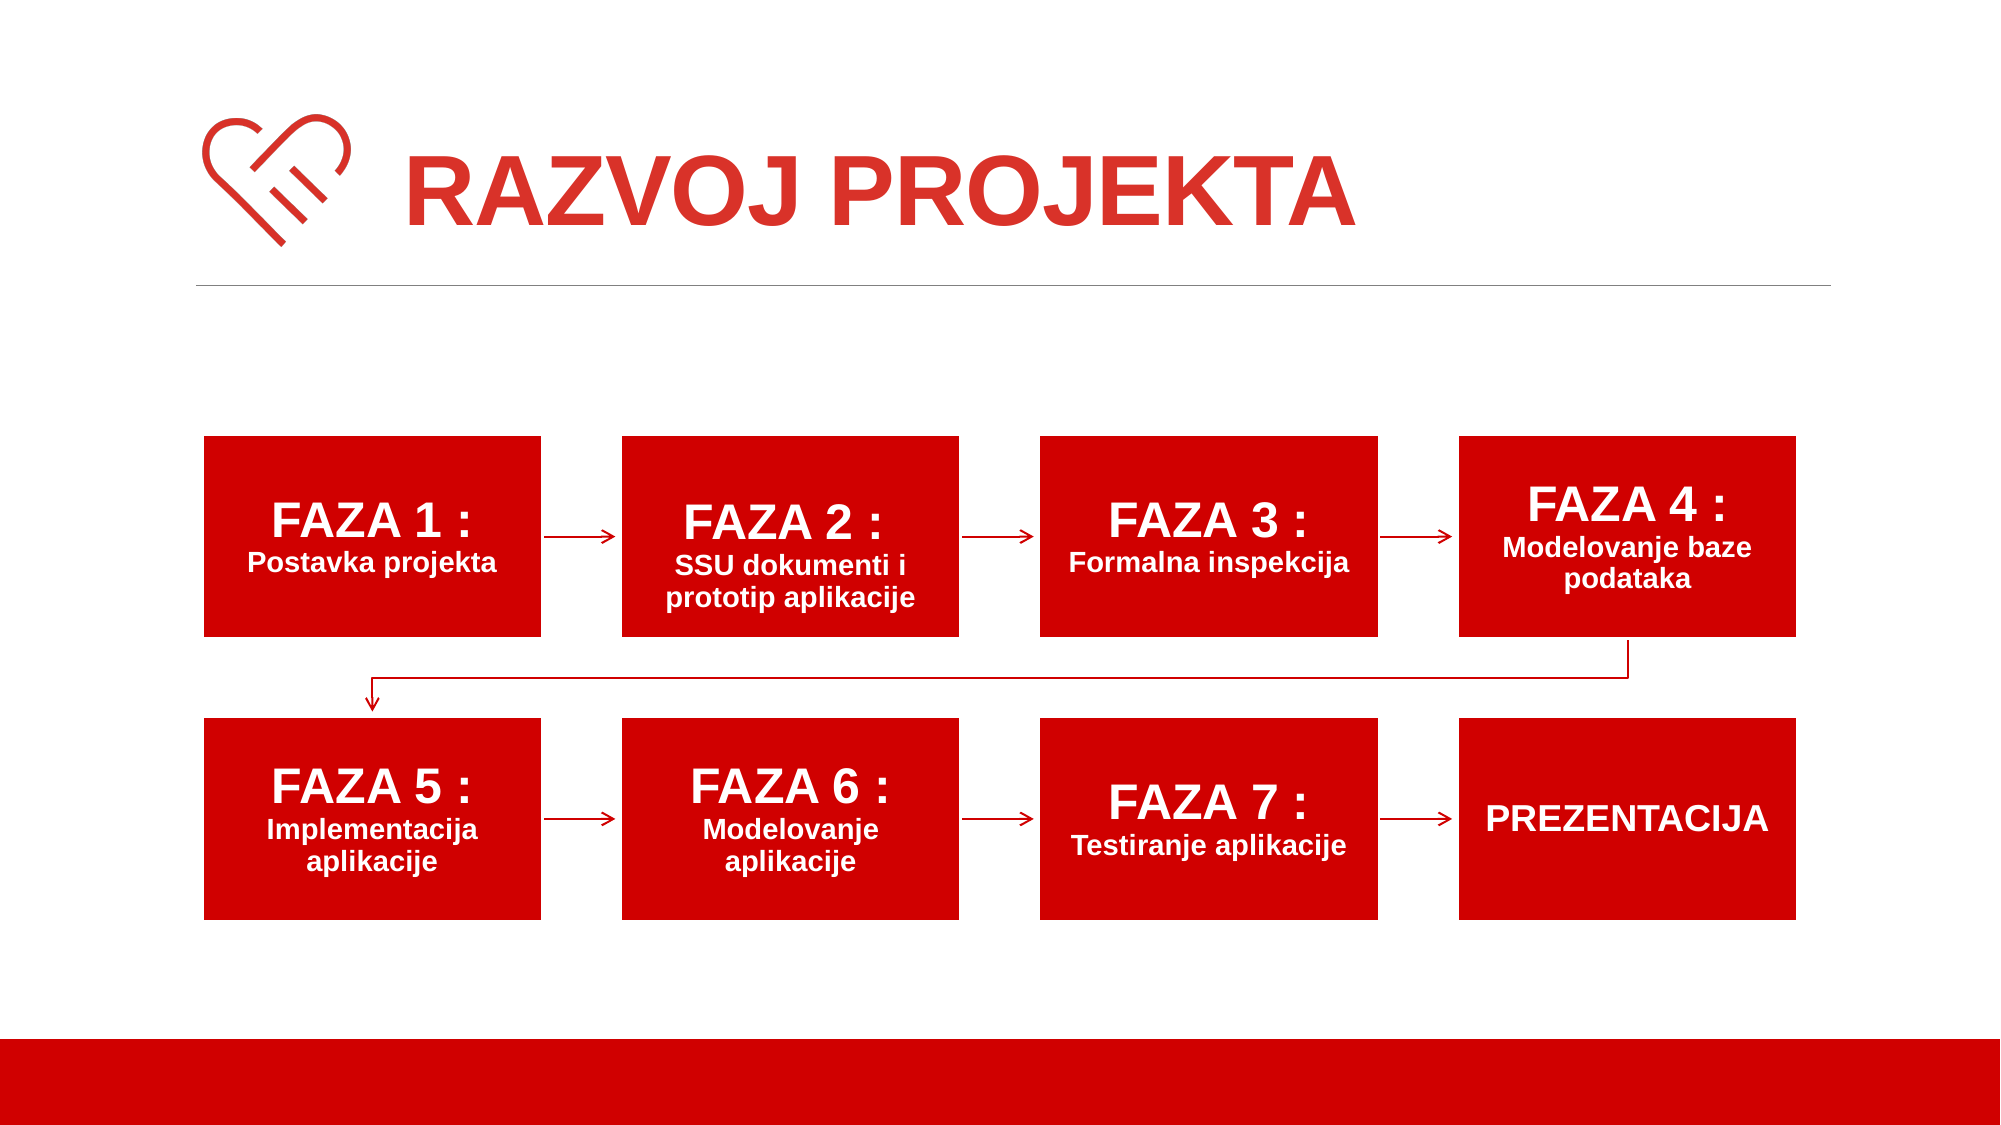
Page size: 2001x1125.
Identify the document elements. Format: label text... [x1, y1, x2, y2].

title RAZVOJ PROJEKTA [388, 114, 1823, 254]
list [198, 114, 355, 254]
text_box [200, 344, 1800, 1011]
